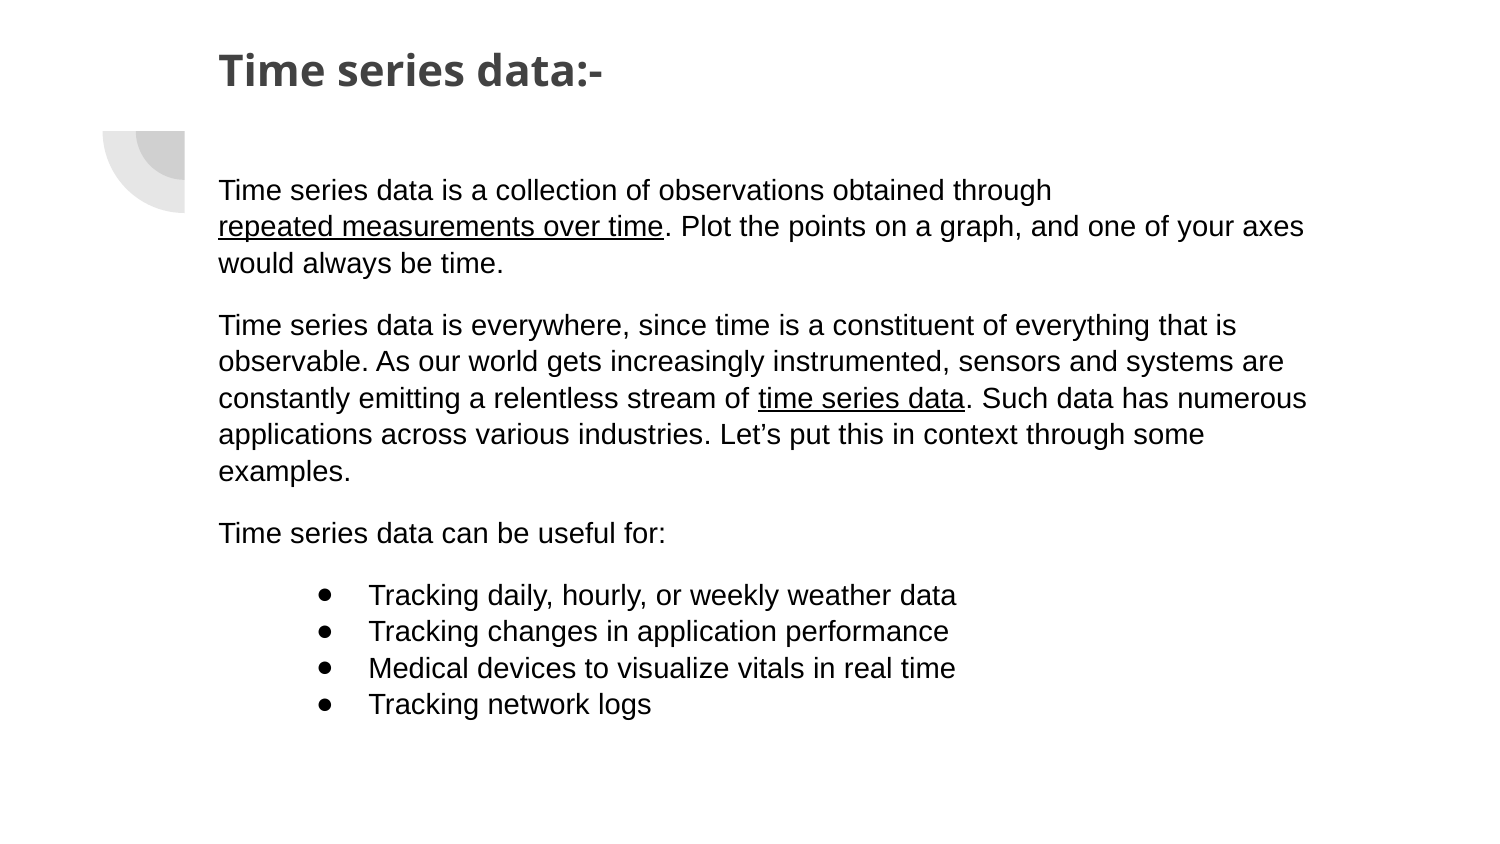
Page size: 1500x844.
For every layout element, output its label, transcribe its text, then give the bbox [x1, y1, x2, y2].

title Time series data:- [203, 27, 1357, 111]
list Time series data is a collection of observations obtained through repeated measurements over time. Plot the points on a graph, and one of your axes would always be time. Time series data is everywhere, since time is a constituent of everything that is observable. As our world gets increasingly instrumented, sensors and systems are constantly emitting a relentless stream of time series data. Such data has numerous applications across various industries. Let’s put this in context through some examples. Time series data can be useful for: Tracking daily, hourly, or weekly weather data Tracking changes in application performance Medical devices to visualize vitals in real time Tracking network logs [203, 154, 1357, 716]
